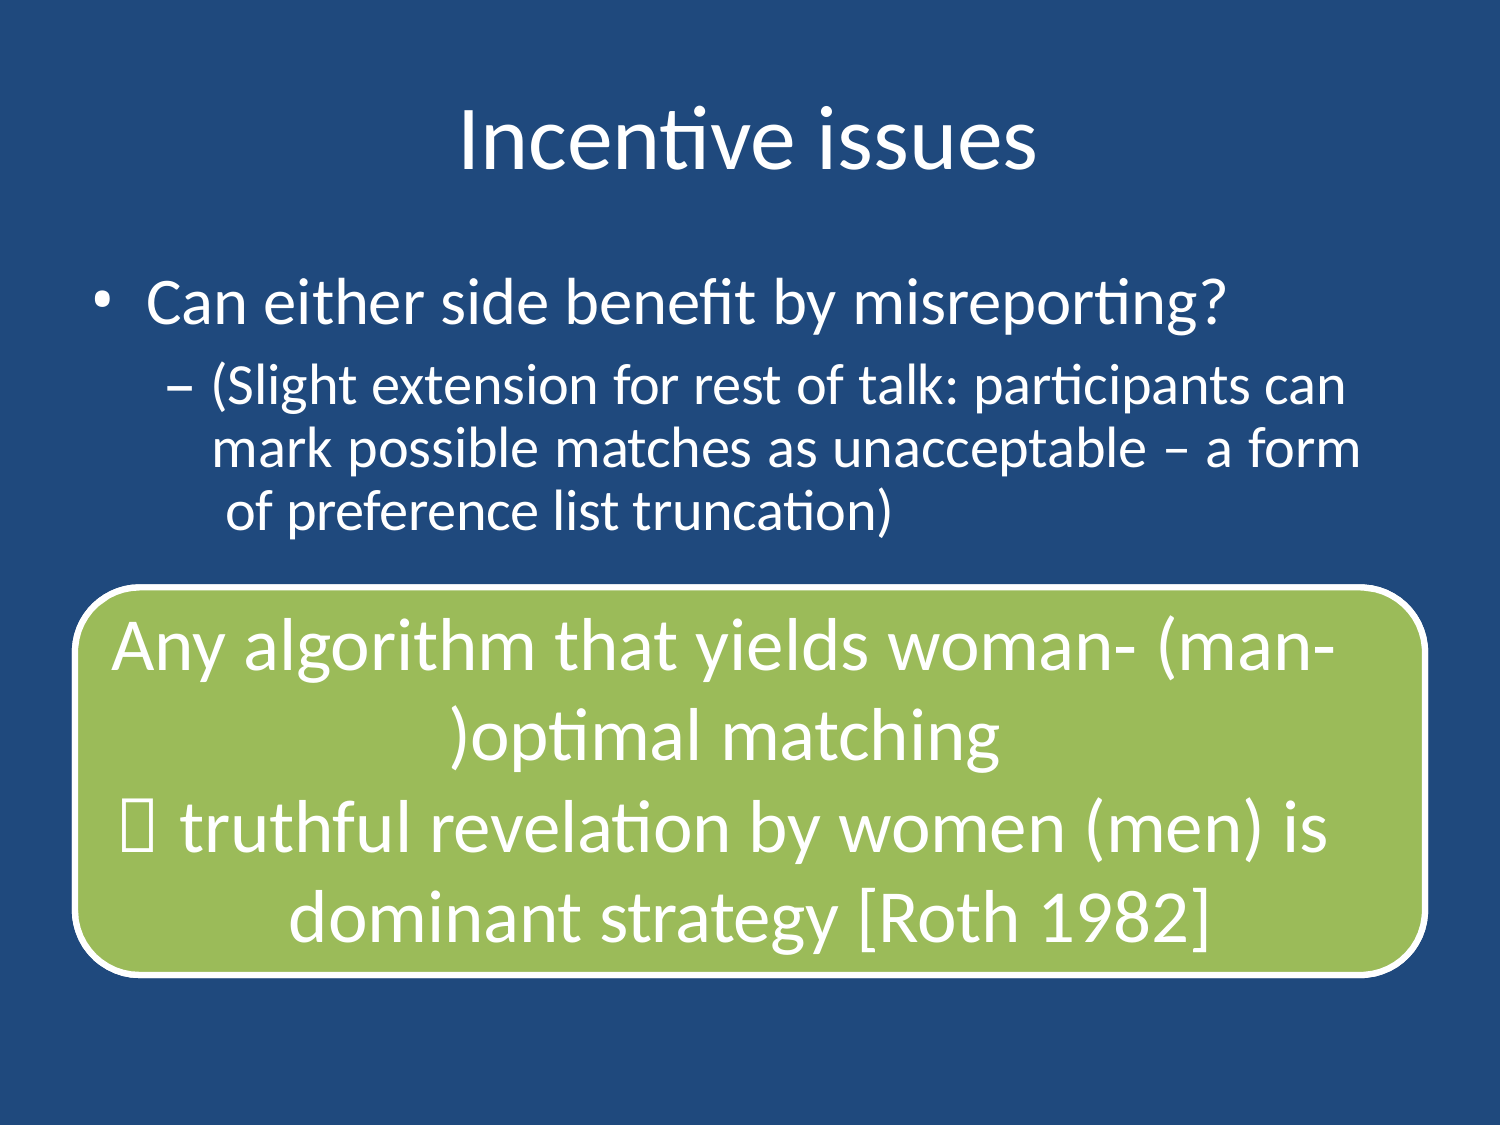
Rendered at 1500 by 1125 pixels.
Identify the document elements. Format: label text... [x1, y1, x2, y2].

text_box Can either side benefit by misreporting? – (Slight extension for rest of talk: participants can mark possible matches as unacceptable – a form of preference list truncation) Any algorithm that yields woman‐ (man‐ )optimal matching  truthful revelation by women (men) is dominant strategy [Roth 1982] [87, 246, 1375, 582]
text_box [71, 584, 1429, 979]
title Incentive issues [455, 75, 1044, 246]
